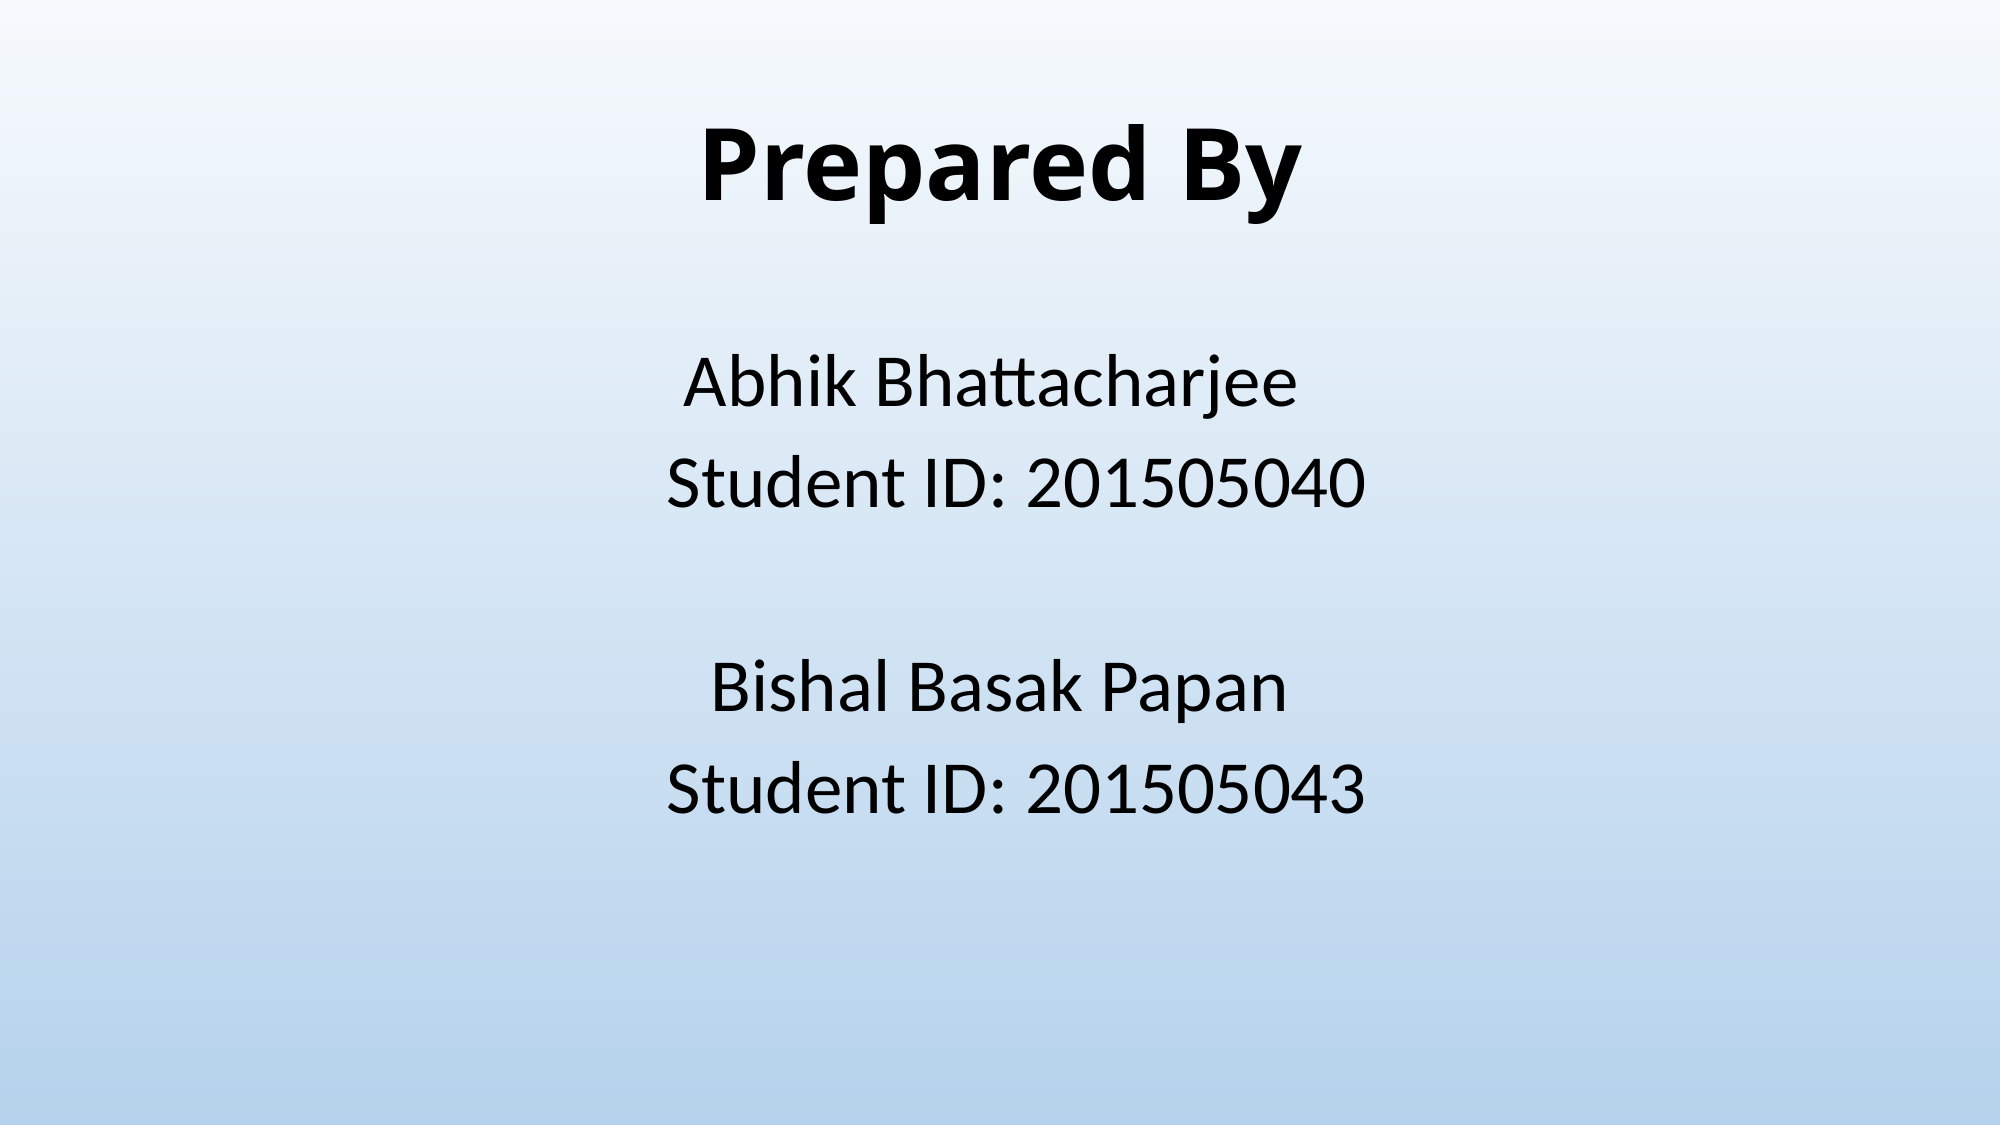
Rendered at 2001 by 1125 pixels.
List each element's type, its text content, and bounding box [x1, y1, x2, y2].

list Abhik Bhattacharjee Student ID: 201505040 Bishal Basak Papan Student ID: 201505043 [137, 333, 1863, 1048]
title Prepared By [137, 59, 1863, 278]
